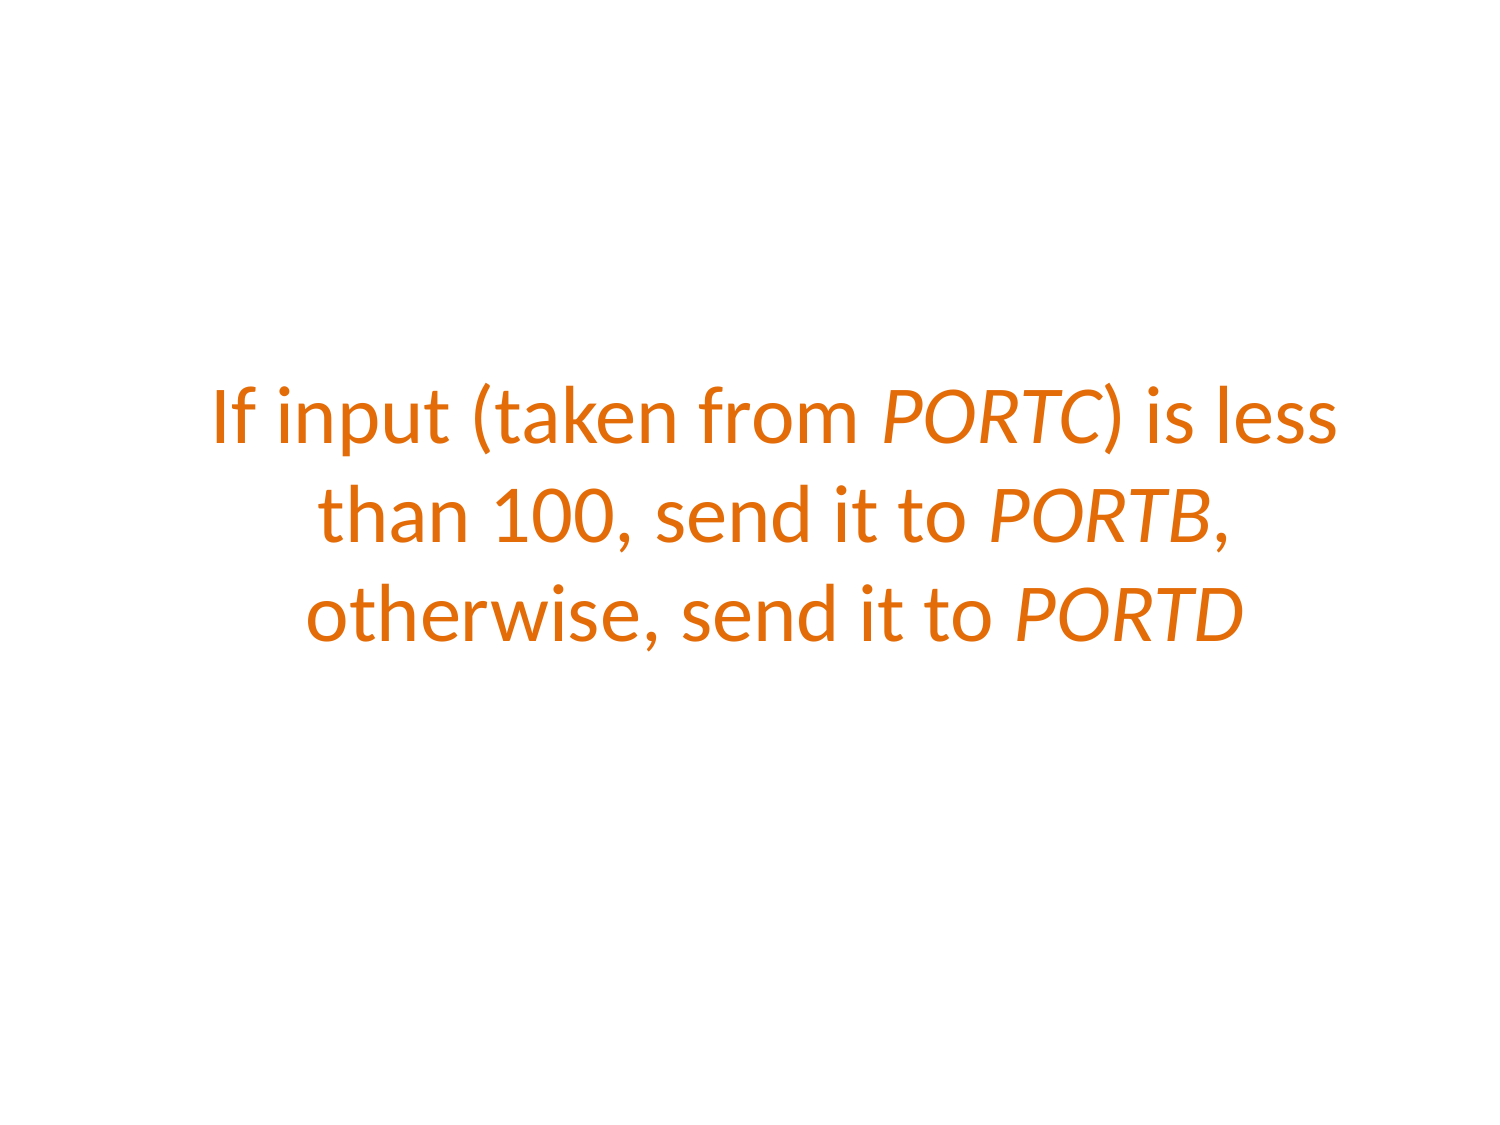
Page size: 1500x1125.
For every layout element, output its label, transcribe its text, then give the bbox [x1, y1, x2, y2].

title If input (taken from PORTC) is less than 100, send it to PORTB, otherwise, send it to PORTD [137, 487, 1413, 729]
